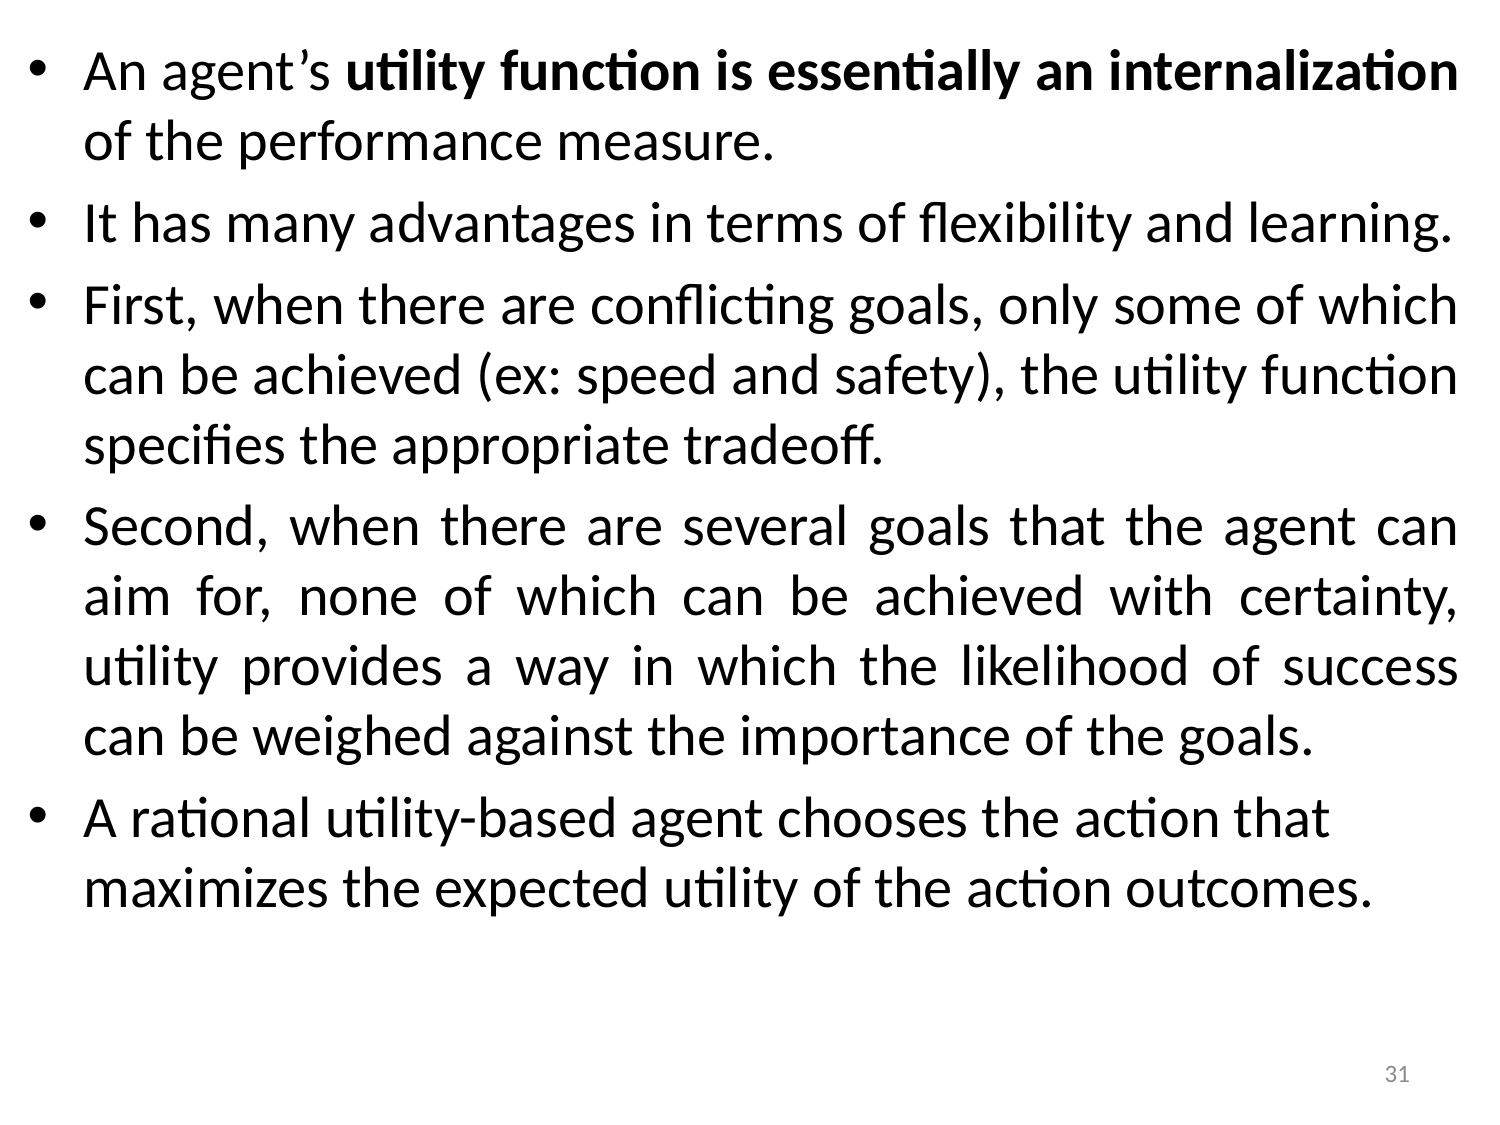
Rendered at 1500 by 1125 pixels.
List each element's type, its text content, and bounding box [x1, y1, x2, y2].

list An agent’s utility function is essentially an internalization of the performance measure. It has many advantages in terms of flexibility and learning. First, when there are conflicting goals, only some of which can be achieved (ex: speed and safety), the utility function specifies the appropriate tradeoff. Second, when there are several goals that the agent can aim for, none of which can be achieved with certainty, utility provides a way in which the likelihood of success can be weighed against the importance of the goals. A rational utility-based agent chooses the action that maximizes the expected utility of the action outcomes. [12, 24, 1475, 1100]
slide_number 31 [1074, 1042, 1425, 1103]
